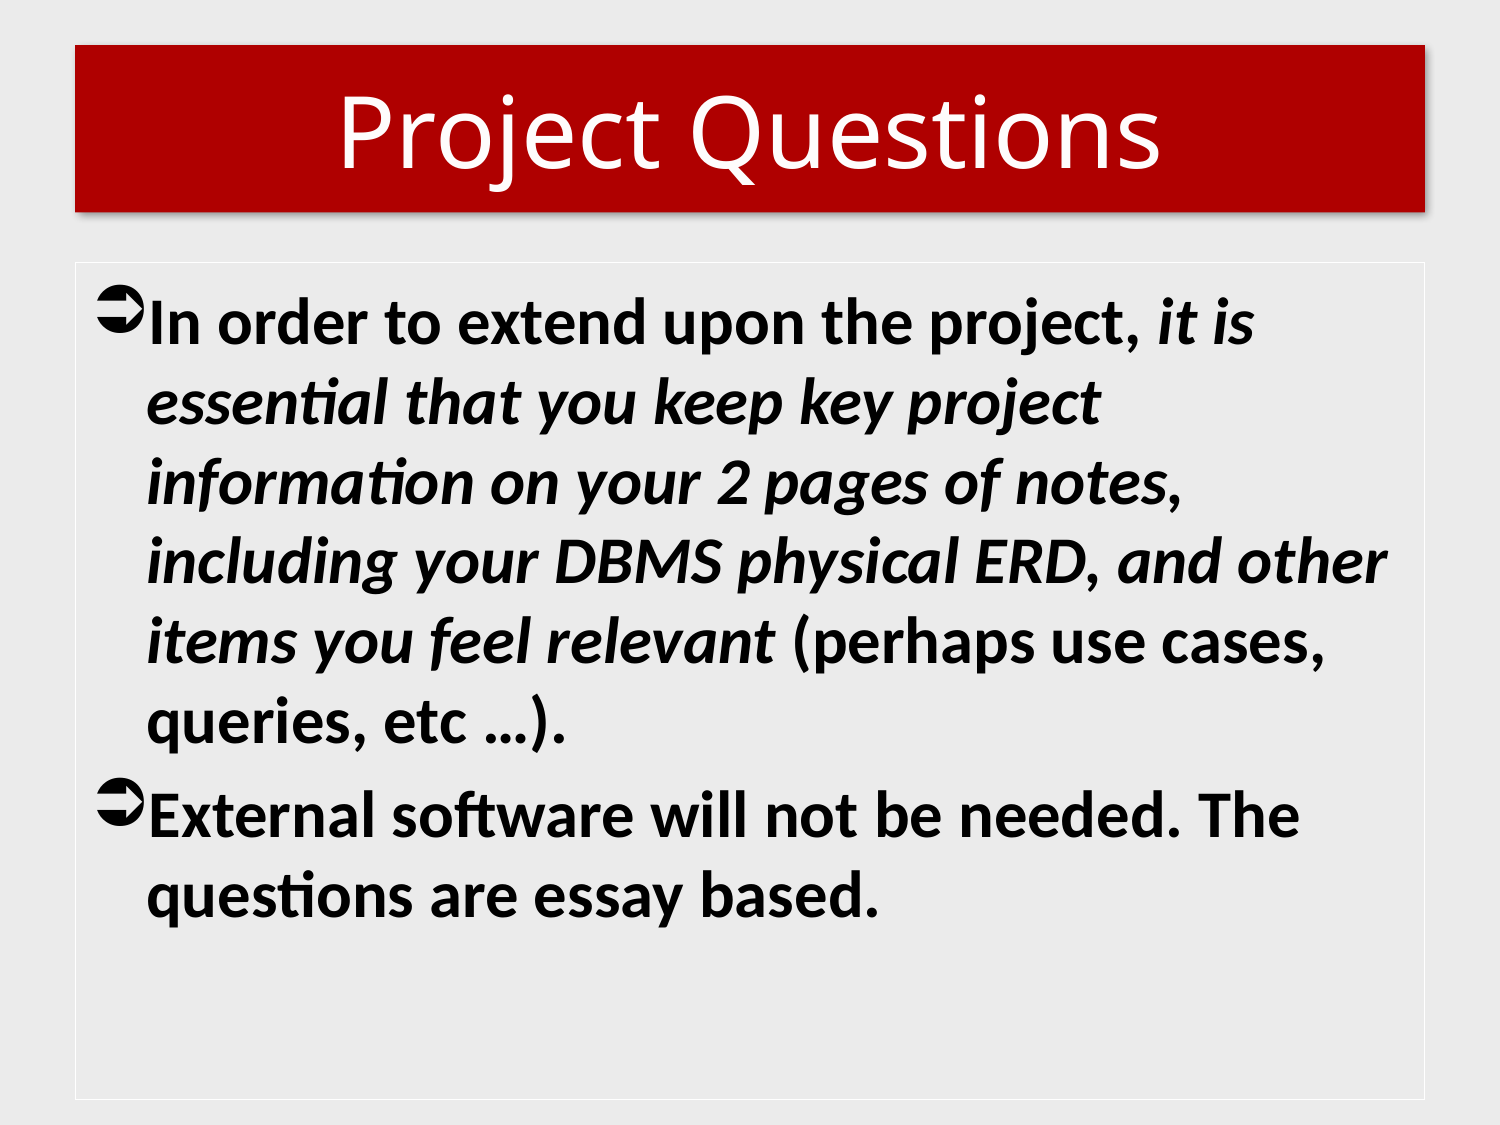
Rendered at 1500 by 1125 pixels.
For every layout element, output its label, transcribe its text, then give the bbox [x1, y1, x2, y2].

list In order to extend upon the project, it is essential that you keep key project information on your 2 pages of notes, including your DBMS physical ERD, and other items you feel relevant (perhaps use cases, queries, etc …). External software will not be needed. The questions are essay based. [75, 262, 1425, 1100]
title Project Questions [75, 45, 1425, 213]
